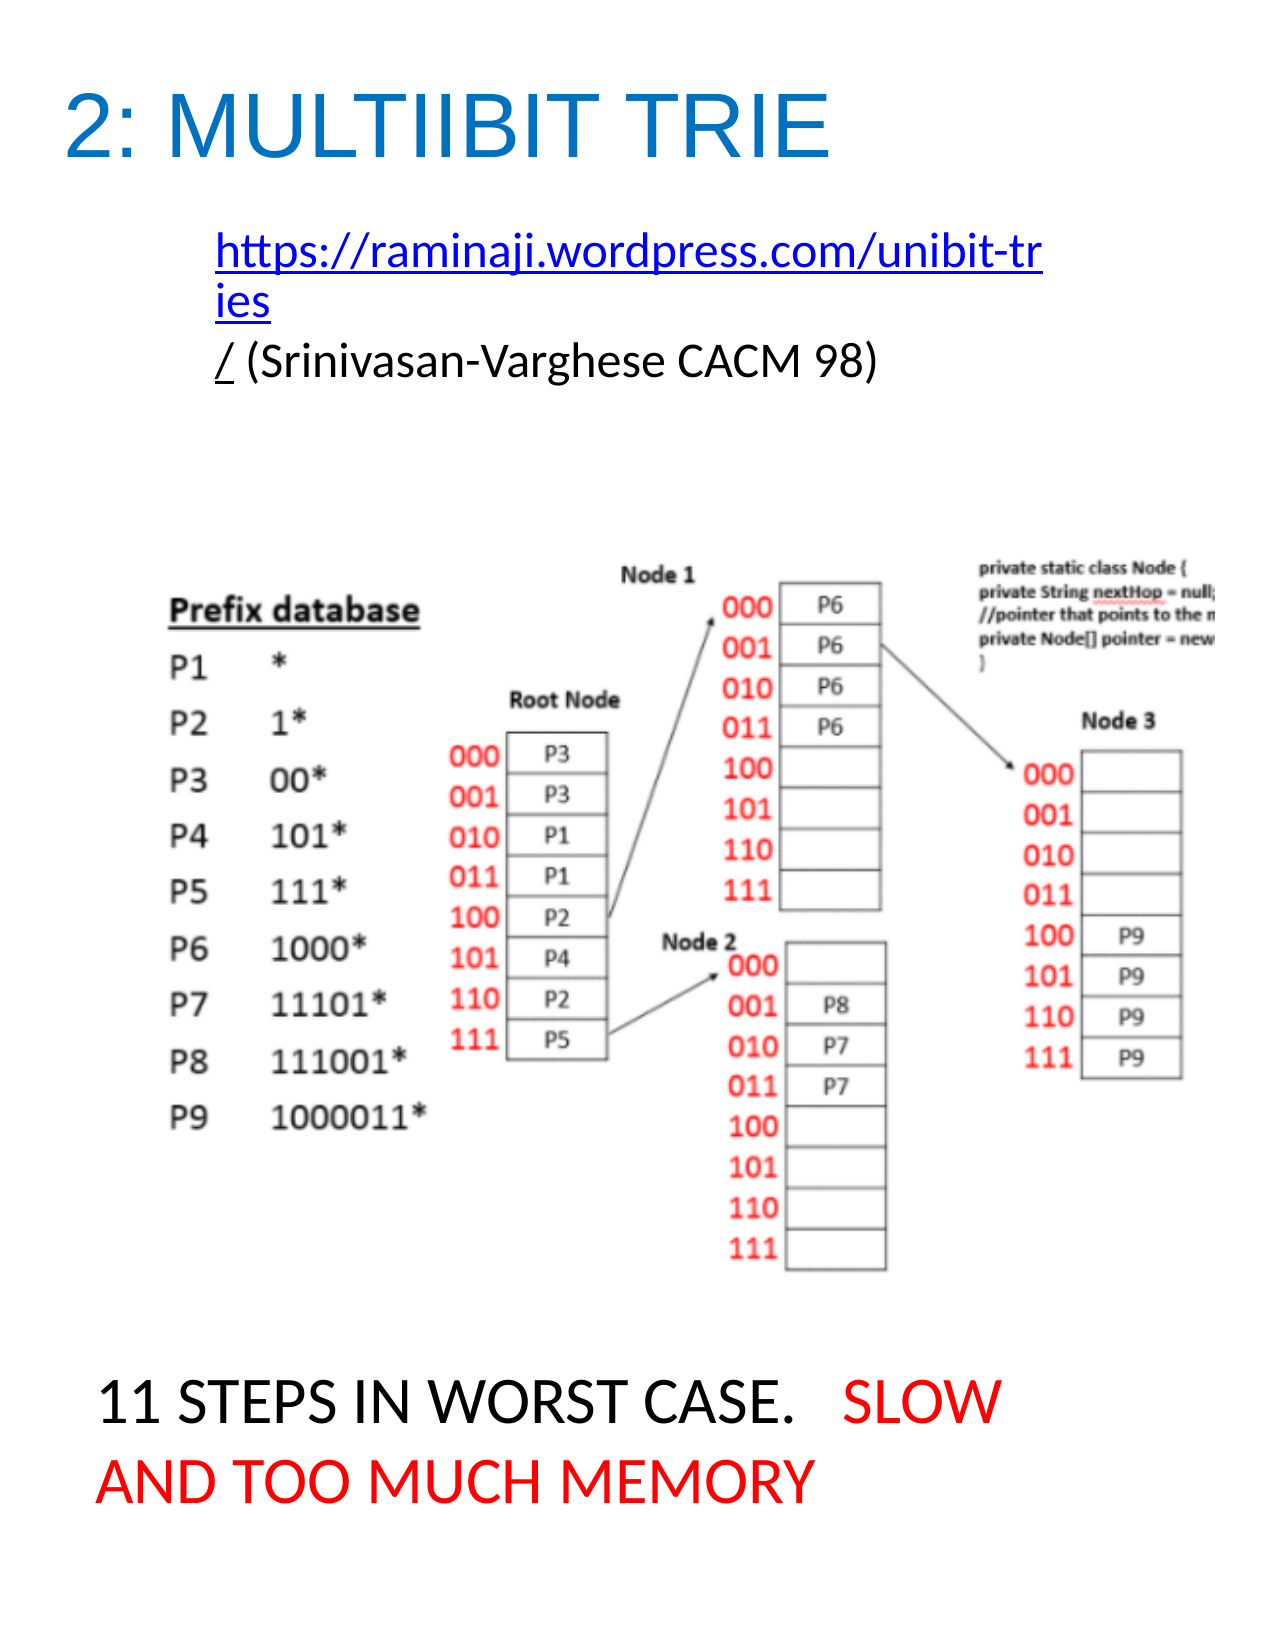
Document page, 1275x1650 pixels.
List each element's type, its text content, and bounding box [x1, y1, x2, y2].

picture [80, 510, 1216, 1301]
title 2: MULTIIBIT TRIE [63, 66, 1212, 178]
text_box 11 STEPS IN WORST CASE. SLOW AND TOO MUCH MEMORY [80, 1349, 1118, 1525]
text_box https://raminaji.wordpress.com/unibit-tries/ (Srinivasan-Varghese CACM 98) [200, 209, 1063, 345]
